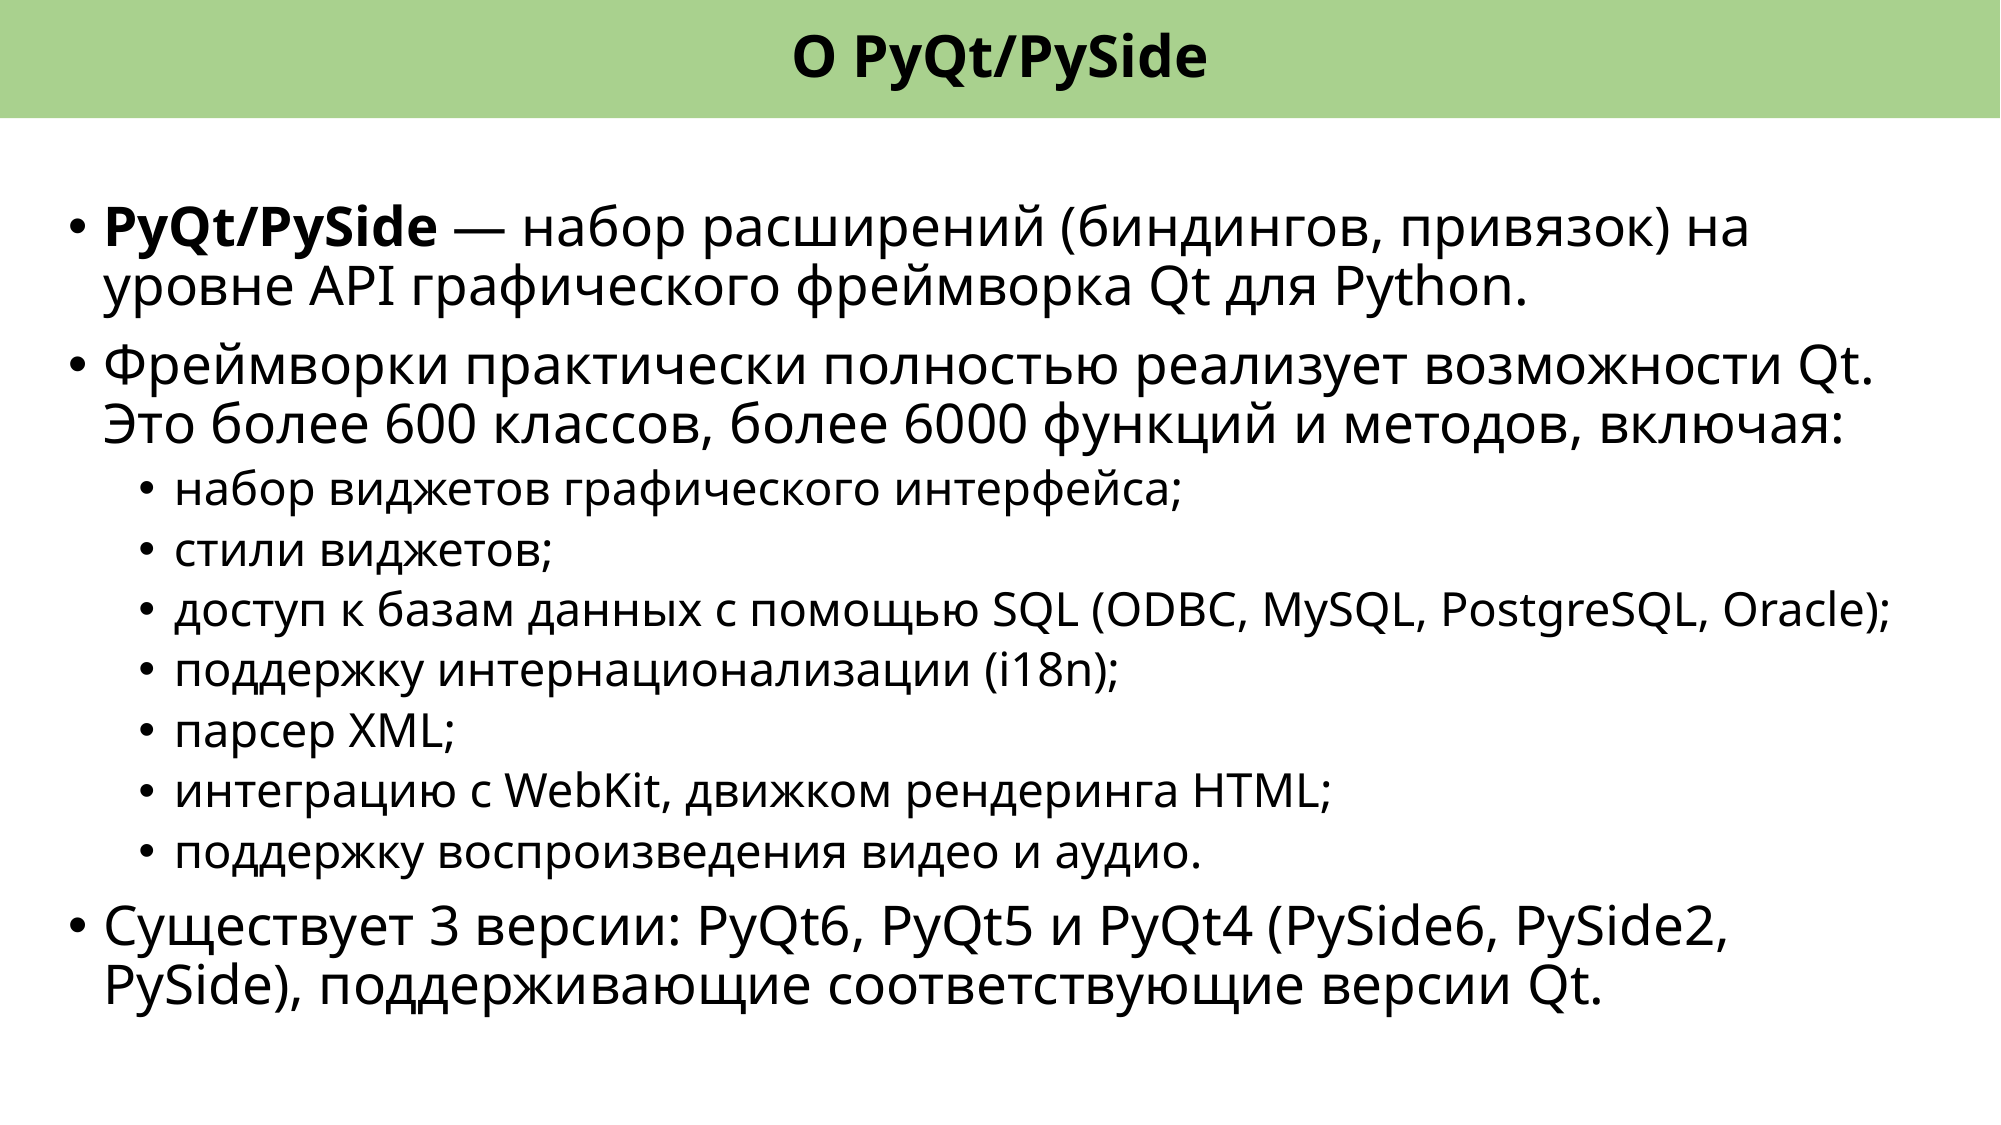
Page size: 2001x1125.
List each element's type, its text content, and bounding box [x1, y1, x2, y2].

list PyQt/PySide — набор расширений (биндингов, привязок) на уровне API графического фреймворка Qt для Python. Фреймворки практически полностью реализует возможности Qt. Это более 600 классов, более 6000 функций и методов, включая: набор виджетов графического интерфейса; стили виджетов; доступ к базам данных с помощью SQL (ODBC, MySQL, PostgreSQL, Oracle); поддержку интернационализации (i18n); парсер XML; интеграцию с WebKit, движком рендеринга HTML; поддержку воспроизведения видео и аудио. Существует 3 версии: PyQt6, PyQt5 и PyQt4 (PySide6, PySide2, PySide), поддерживающие соответствующие версии Qt. [53, 192, 1946, 1068]
title О PyQt/PySide [0, 0, 2000, 119]
